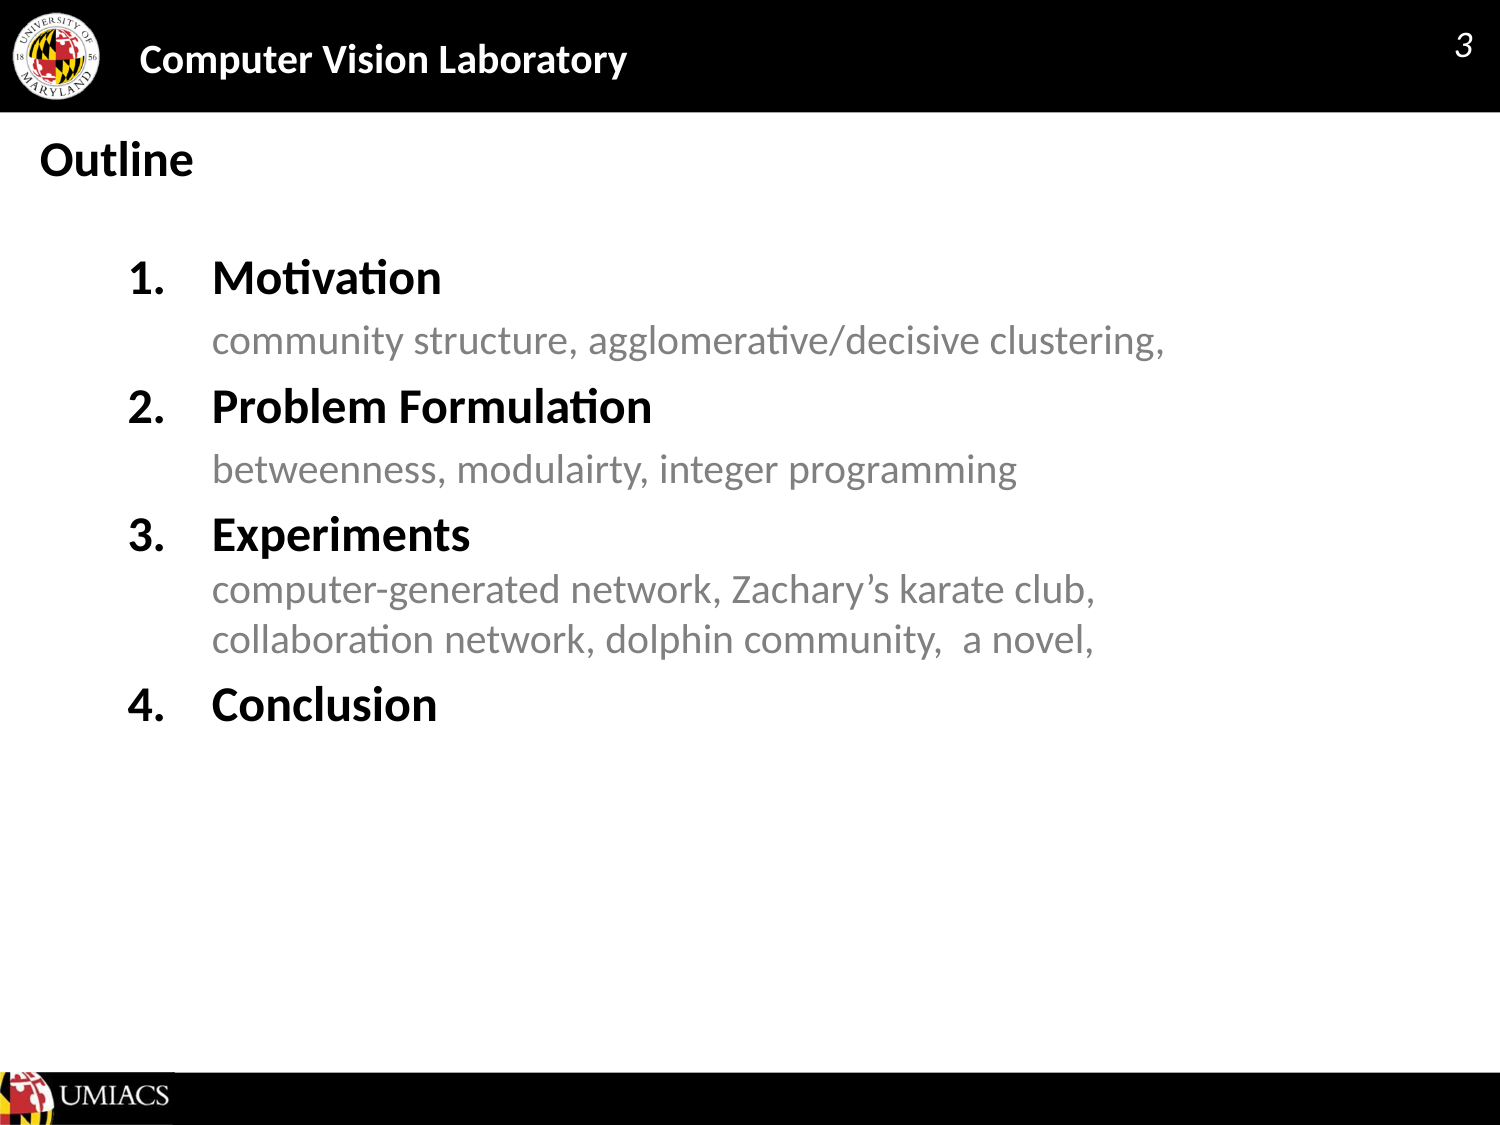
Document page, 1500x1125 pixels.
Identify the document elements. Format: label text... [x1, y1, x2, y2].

slide_number 3 [1174, 12, 1488, 88]
title Outline [24, 112, 1301, 201]
picture [12, 12, 100, 100]
list 1. Motivation community structure, agglomerative/decisive clustering, 2. Problem Formulation betweenness, modulairty, integer programming 3. Experiments computer-generated network, Zachary’s karate club, collaboration network, dolphin community, a novel, 4. Conclusion [112, 237, 1338, 988]
picture [0, 1072, 172, 1125]
